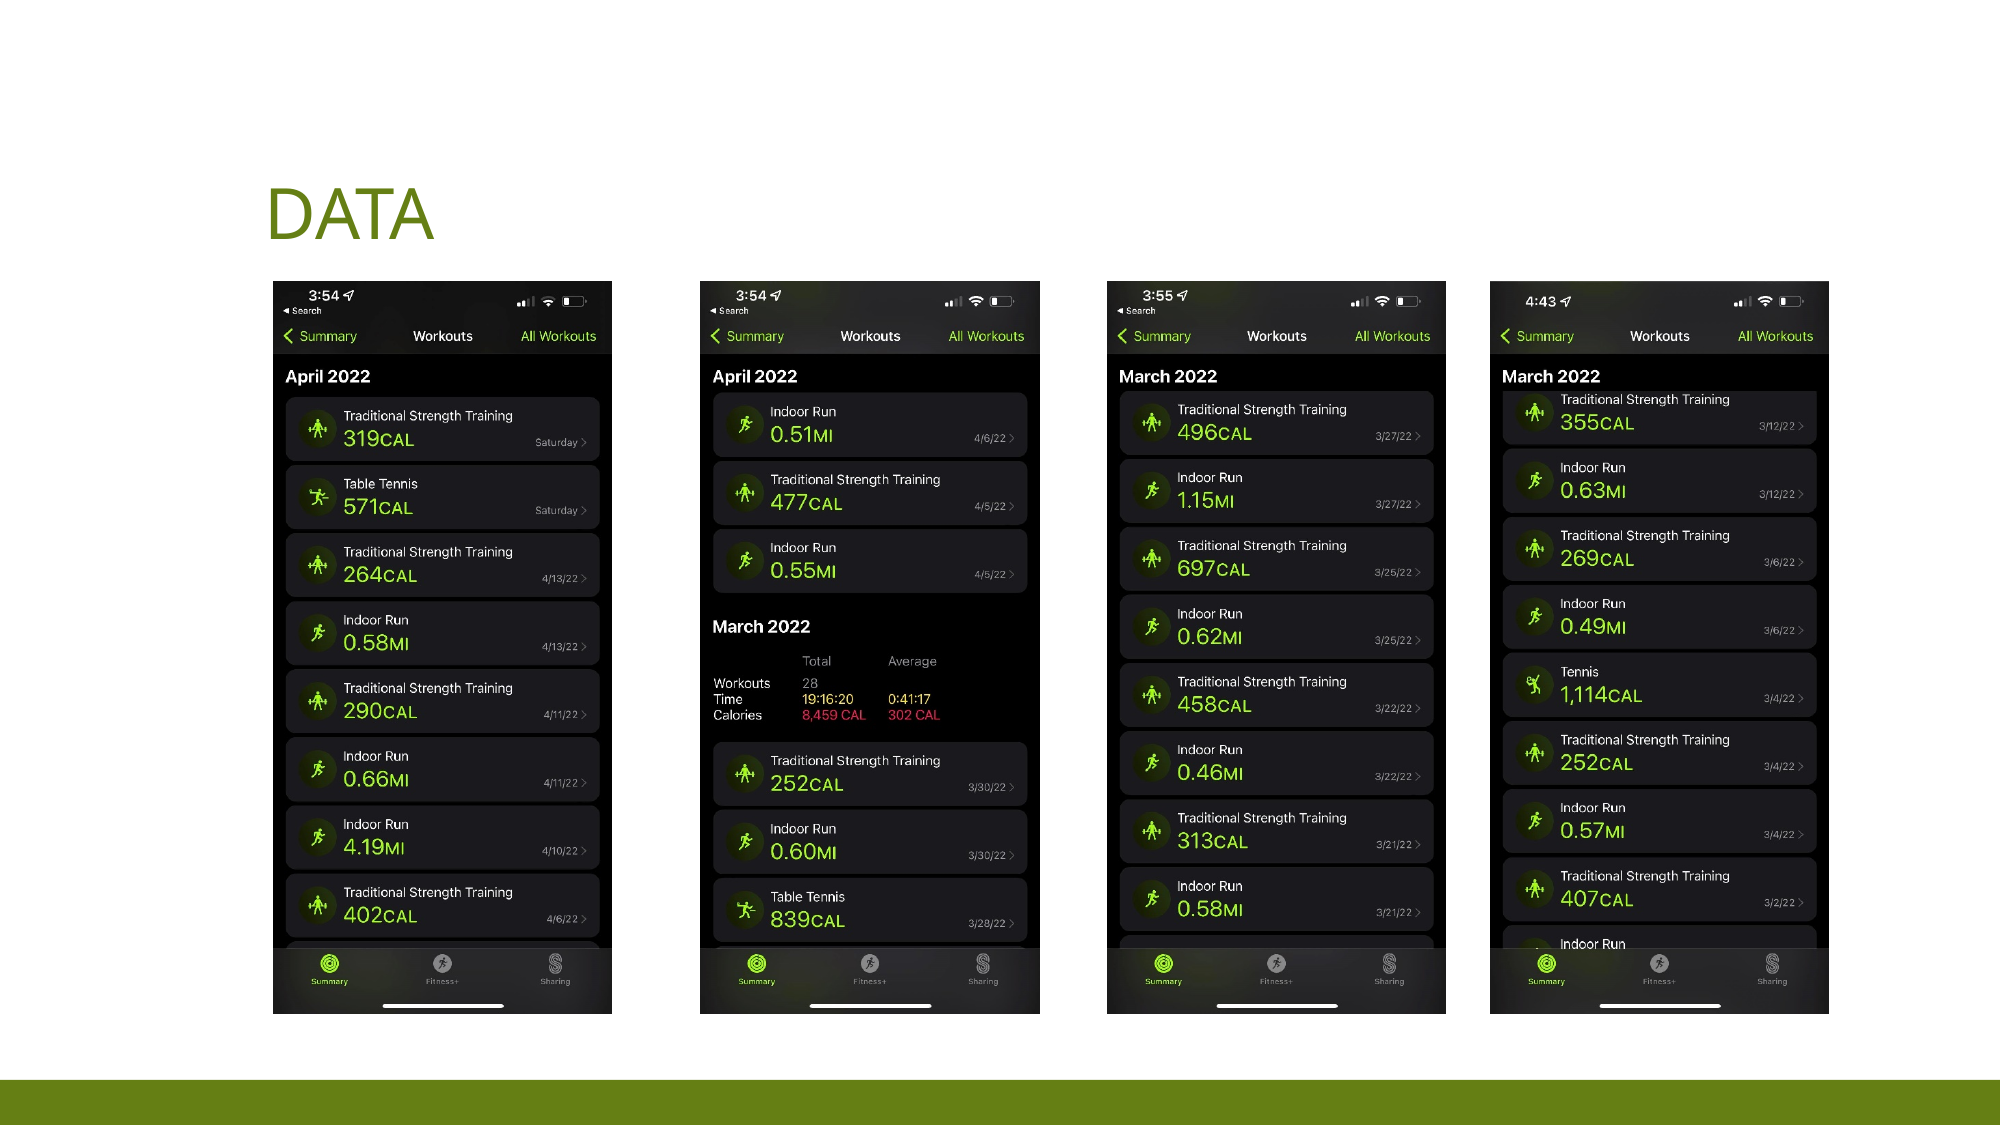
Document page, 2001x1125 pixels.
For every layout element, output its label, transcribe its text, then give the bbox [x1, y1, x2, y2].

picture [1489, 281, 1829, 1014]
title Data [249, 75, 1750, 263]
picture [700, 281, 1040, 1014]
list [272, 281, 612, 1014]
picture [1107, 281, 1446, 1014]
